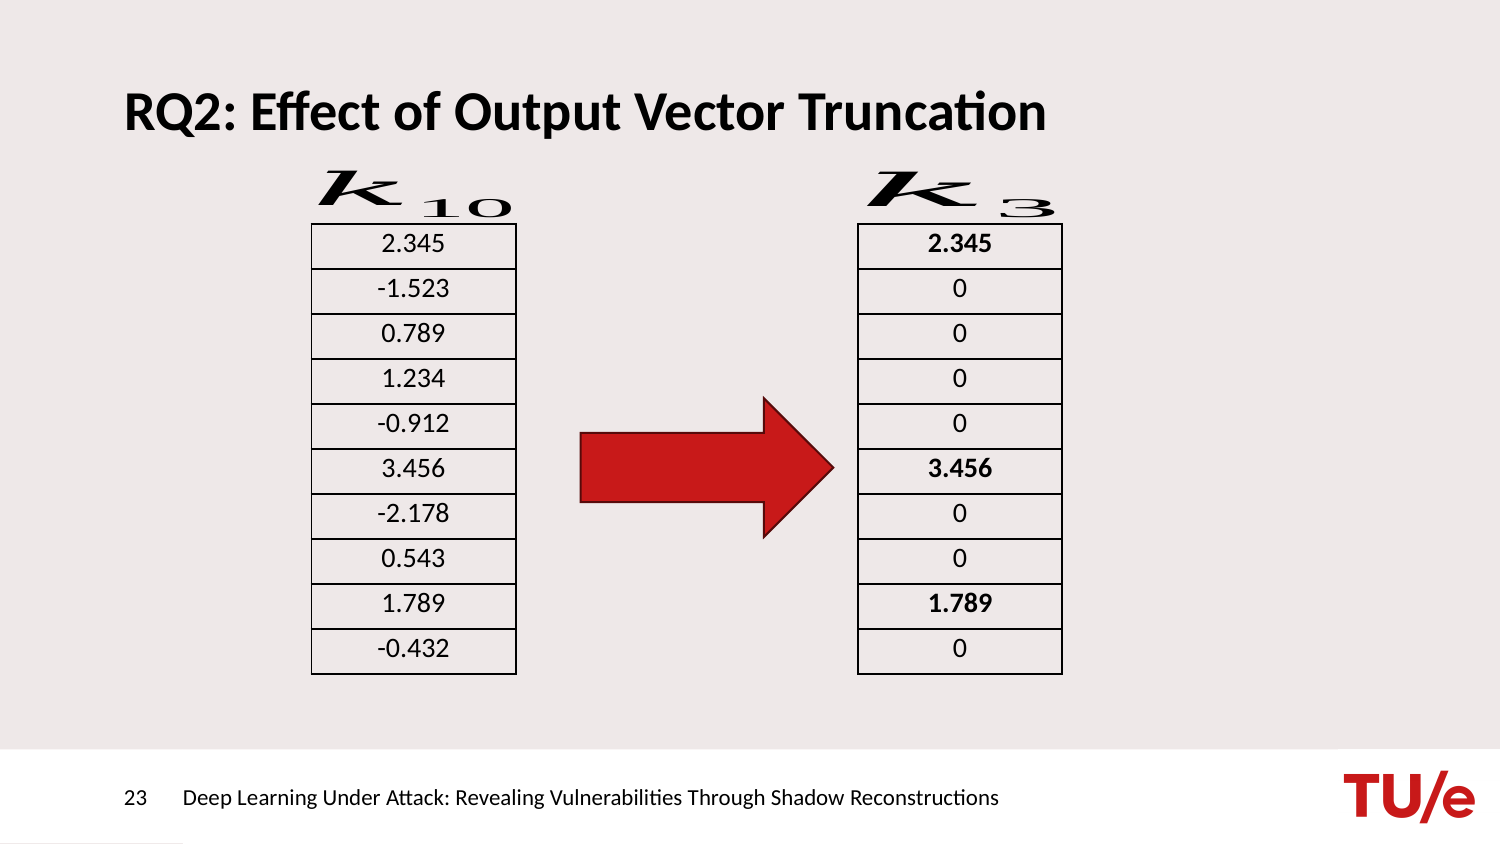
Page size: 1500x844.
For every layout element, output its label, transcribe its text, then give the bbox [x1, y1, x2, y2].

table_cell 0.543 [312, 540, 515, 583]
title RQ2: Effect of Output Vector Truncation [124, 85, 1364, 174]
text_box [579, 395, 835, 540]
table_cell 1.789 [859, 585, 1061, 628]
table_cell 0 [859, 360, 1061, 403]
table_cell 0 [859, 405, 1061, 448]
footer Deep Learning Under Attack: Revealing Vulnerabilities Through Shadow Reconstructions [183, 749, 1339, 844]
table_cell 0 [859, 495, 1061, 538]
table_cell 0 [859, 315, 1061, 358]
table_cell 0.789 [312, 315, 515, 358]
table_cell 0 [859, 630, 1061, 673]
table_cell -2.178 [312, 495, 515, 538]
picture [1339, 749, 1500, 844]
table_cell 3.456 [859, 450, 1061, 493]
table_cell 0 [859, 540, 1061, 583]
table_cell 1.789 [312, 585, 515, 628]
table_cell -0.912 [312, 405, 515, 448]
slide_number 23 [0, 749, 183, 844]
table_cell 1.234 [312, 360, 515, 403]
table_cell 0 [859, 270, 1061, 313]
table_header 2.345 [312, 225, 515, 268]
table_header 2.345 [859, 225, 1061, 268]
table_cell 3.456 [312, 450, 515, 493]
table_cell -0.432 [312, 630, 515, 673]
table_cell -1.523 [312, 270, 515, 313]
